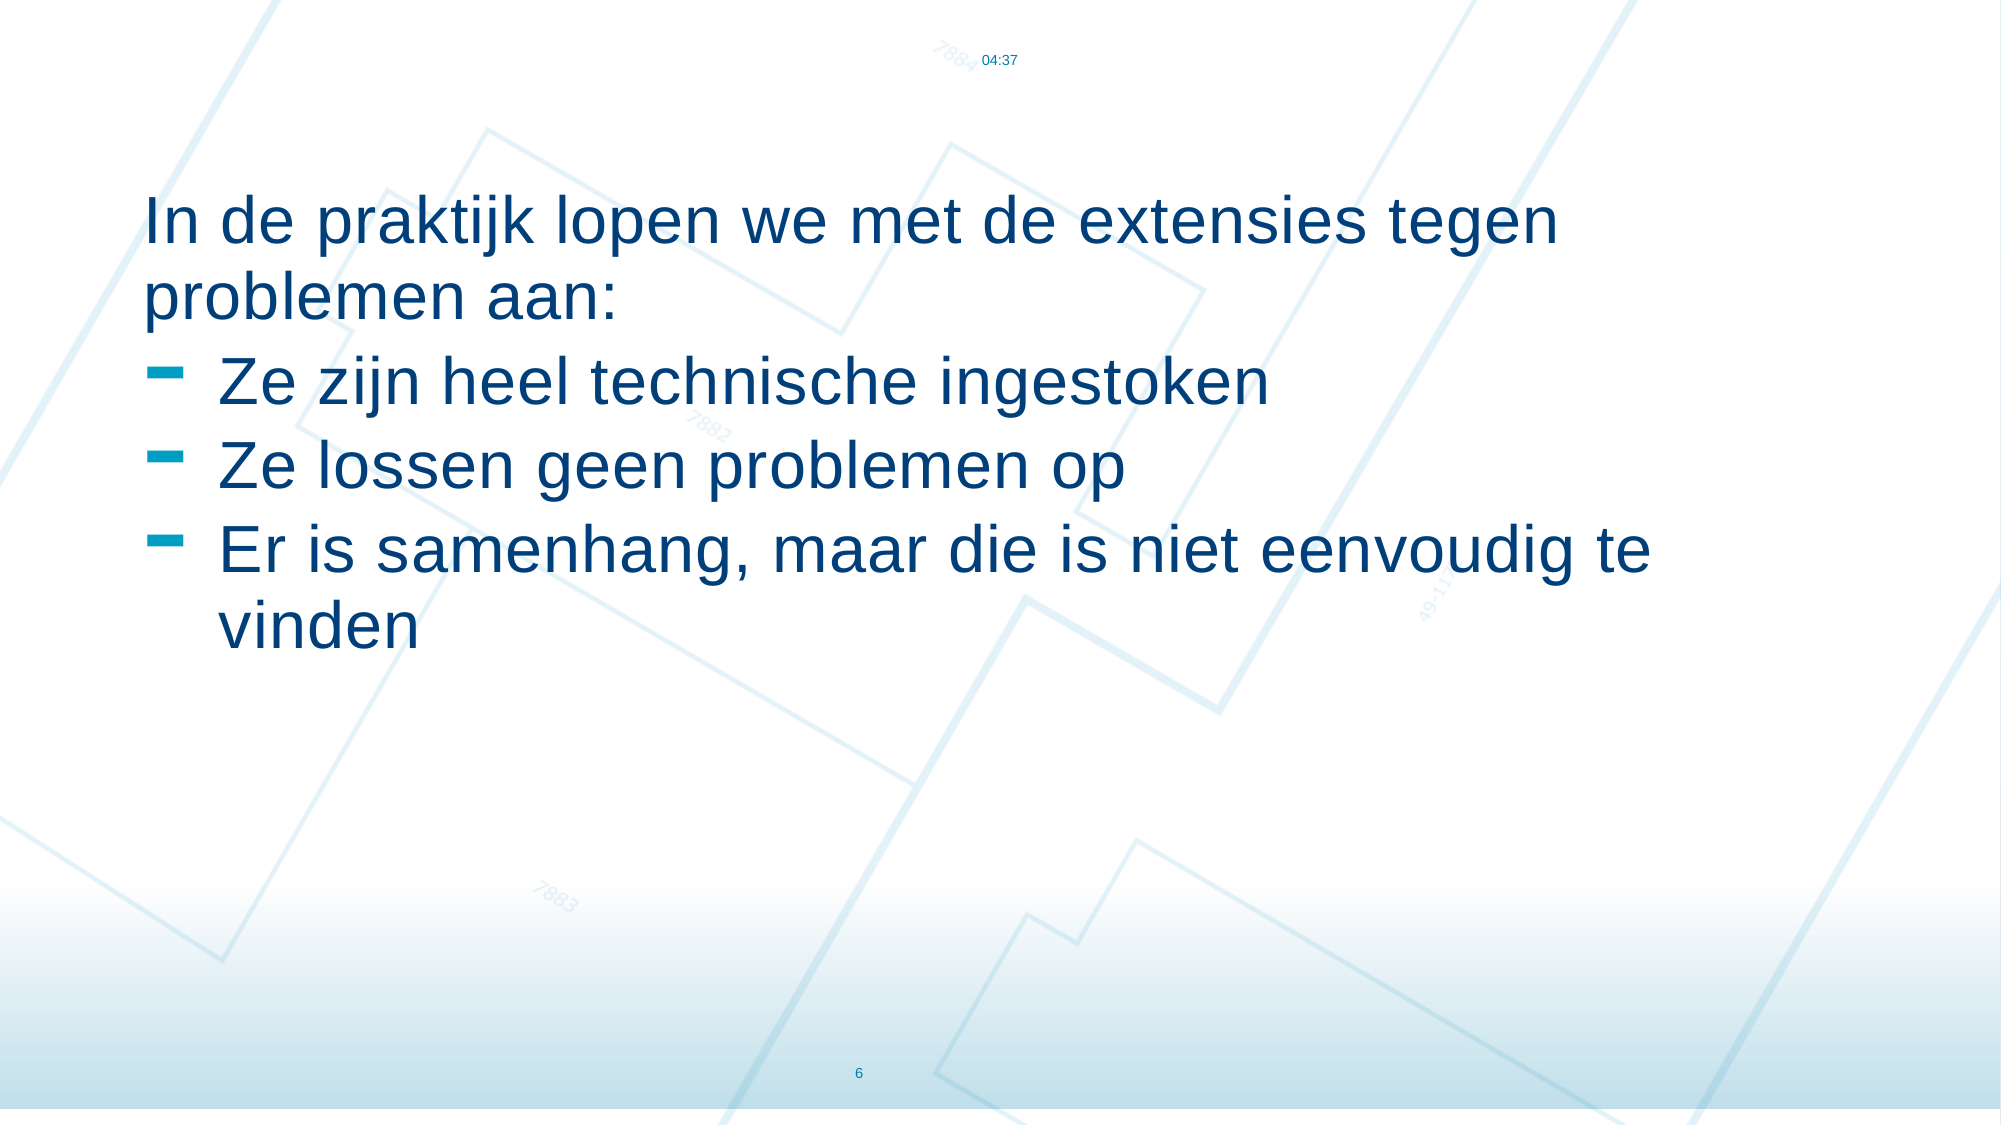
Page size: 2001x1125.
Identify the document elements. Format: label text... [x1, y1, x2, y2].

list In de praktijk lopen we met de extensies tegen problemen aan: Ze zijn heel technische ingestoken Ze lossen geen problemen op Er is samenhang, maar die is niet eenvoudig te vinden [143, 183, 1857, 254]
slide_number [940, 44, 1059, 74]
slide_number 6 [744, 1058, 863, 1088]
